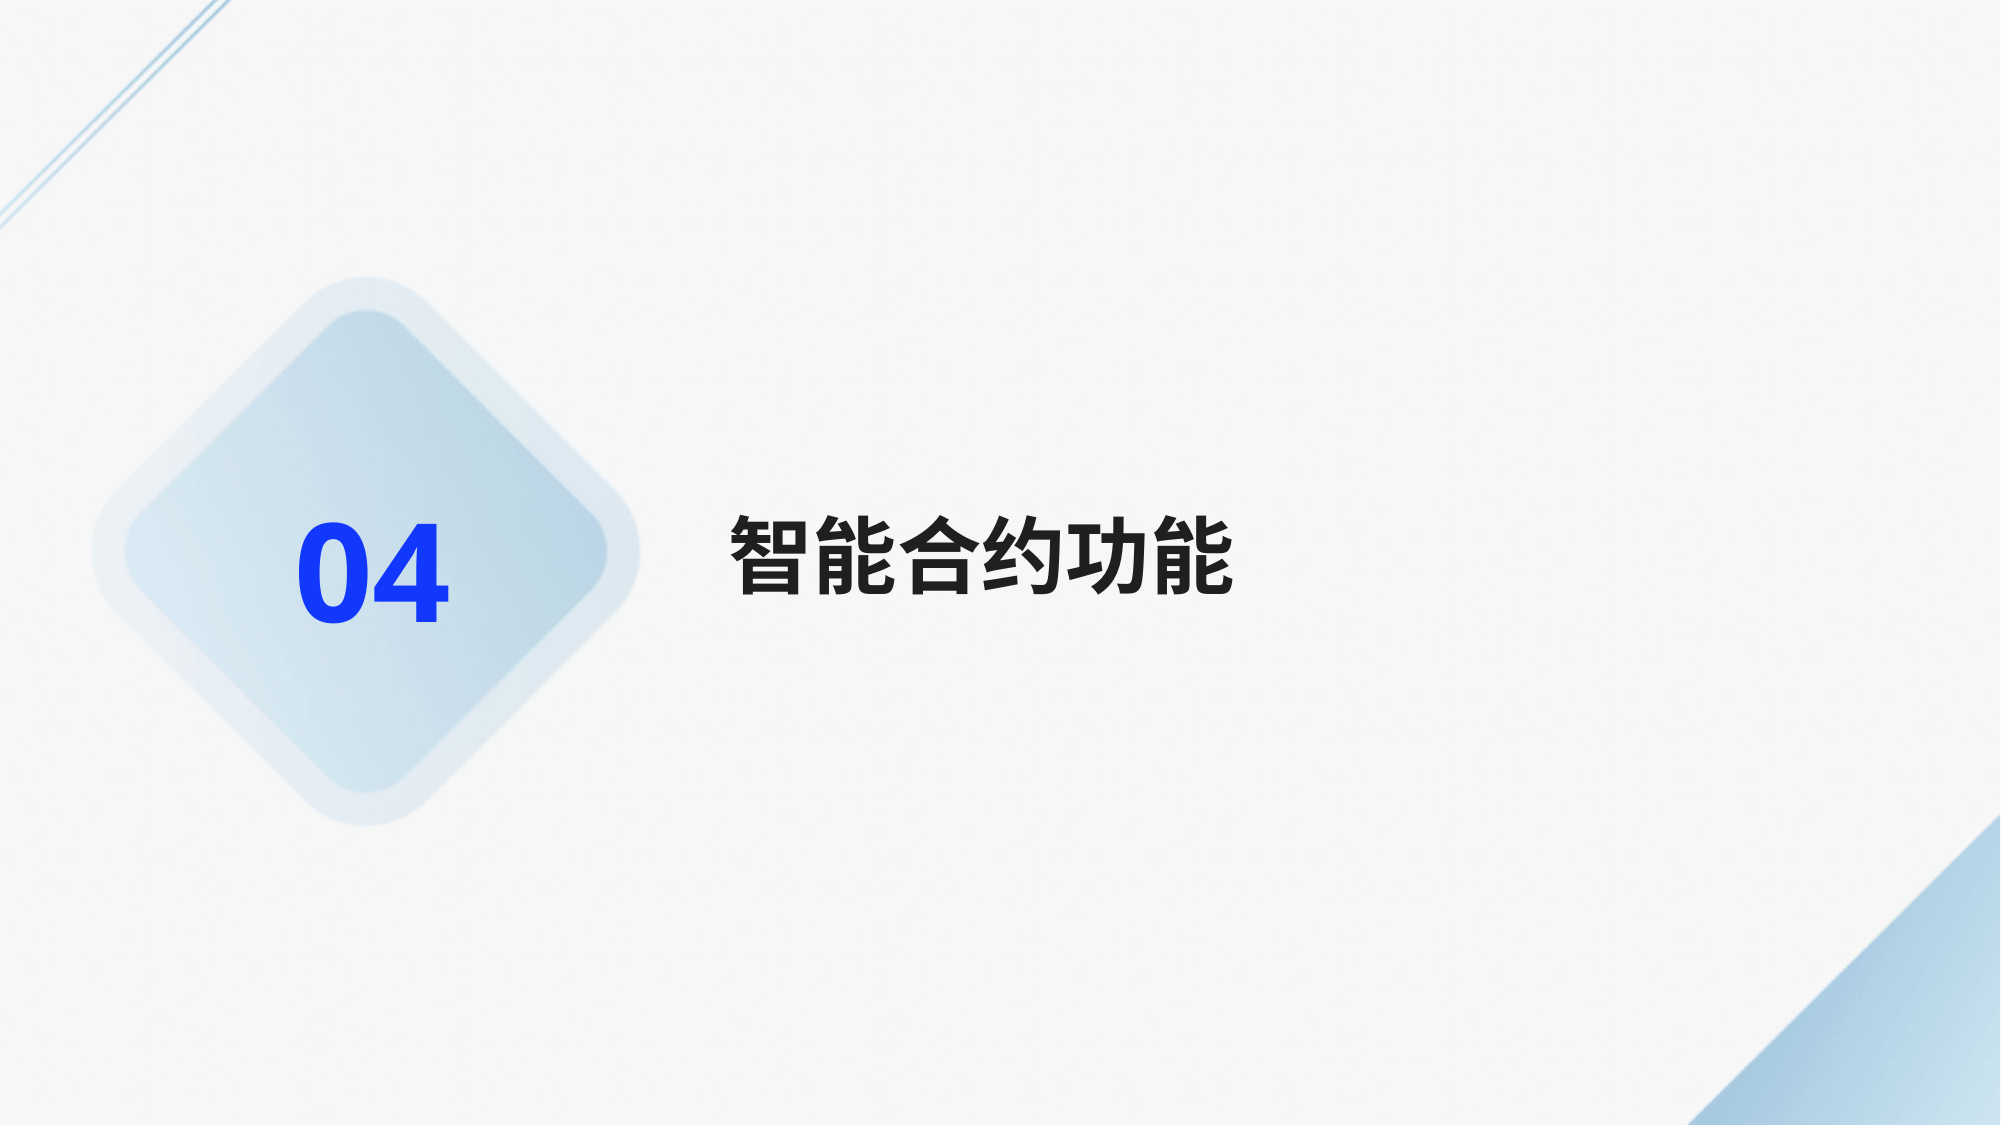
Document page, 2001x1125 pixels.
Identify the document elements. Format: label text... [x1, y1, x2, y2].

picture [0, 0, 2001, 1125]
text_box 04 [205, 442, 541, 660]
text_box 智能合约功能 [709, 395, 1860, 691]
